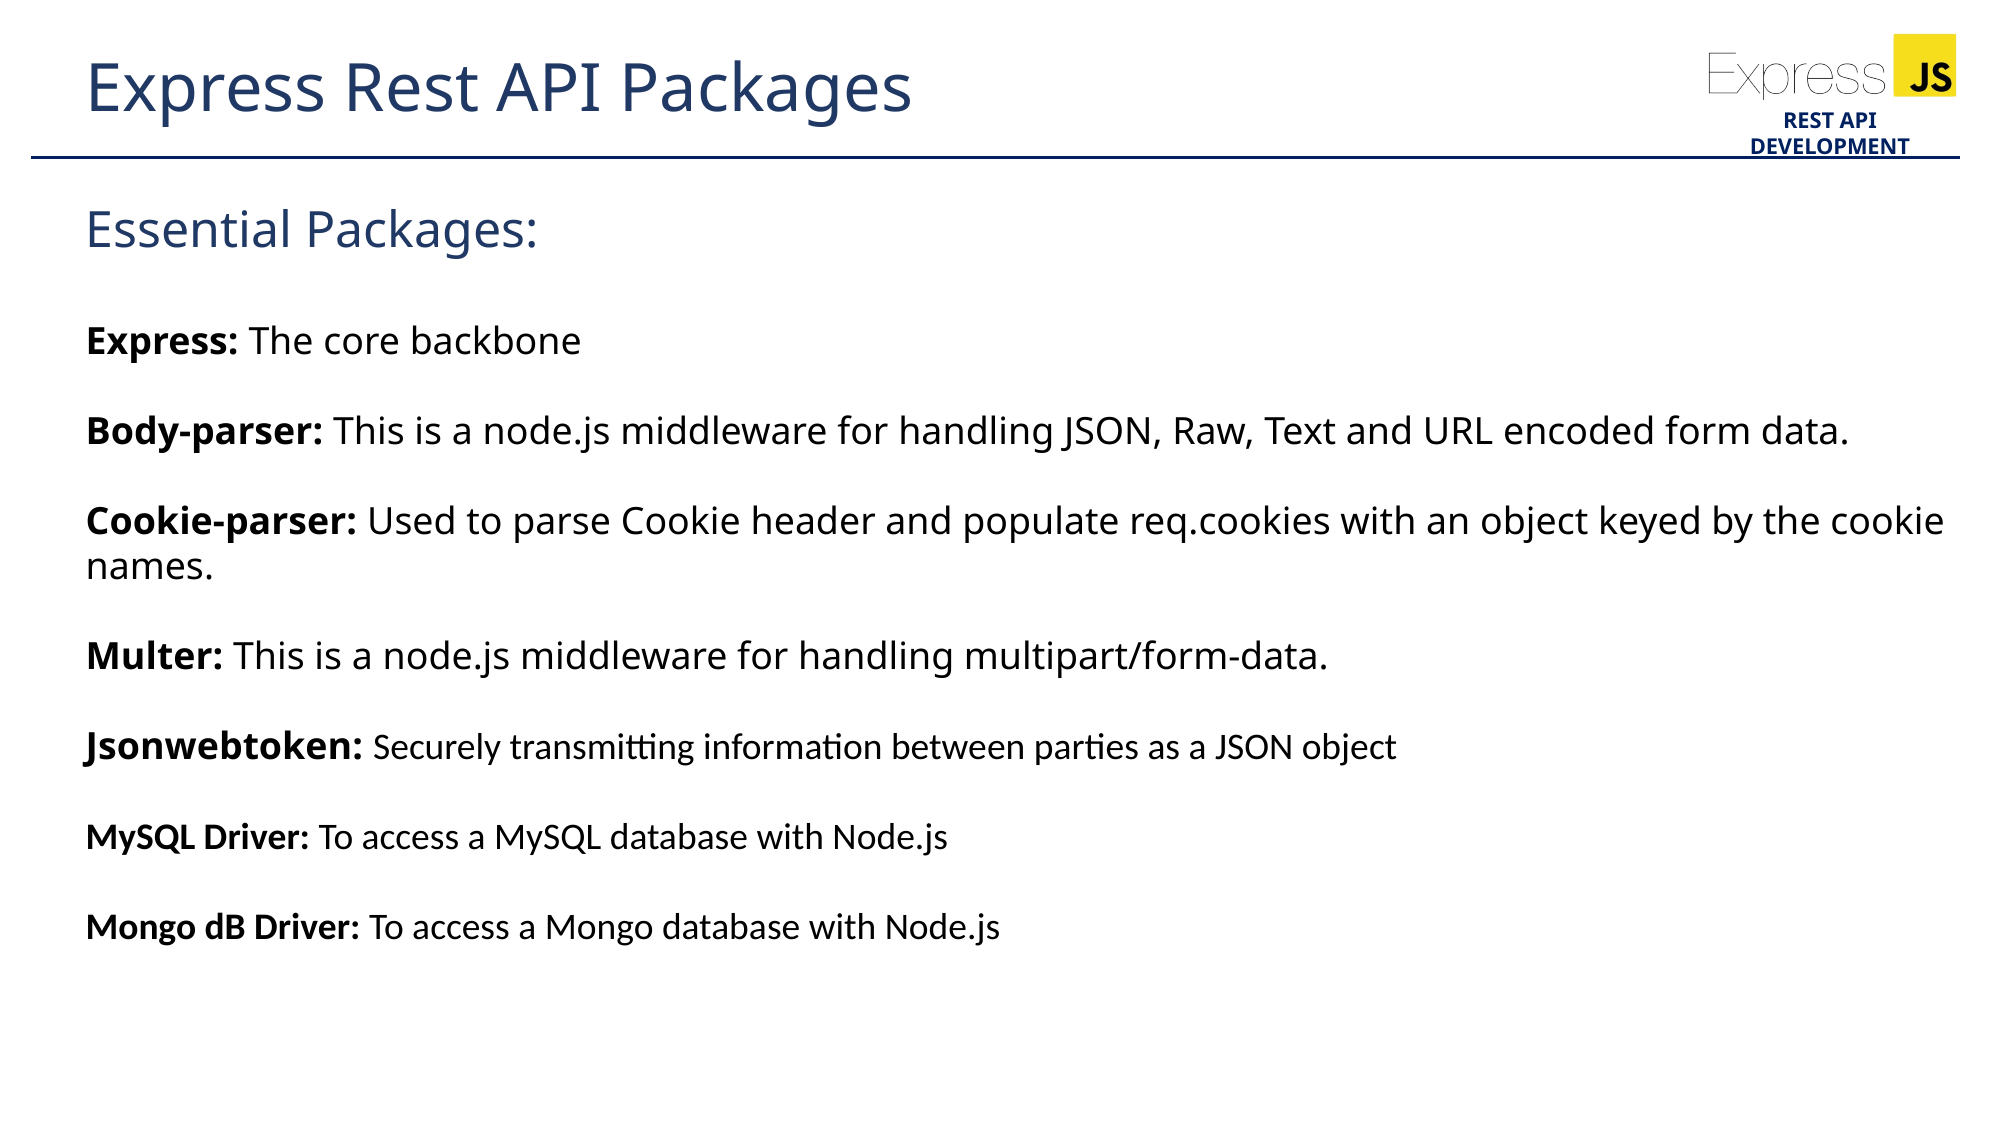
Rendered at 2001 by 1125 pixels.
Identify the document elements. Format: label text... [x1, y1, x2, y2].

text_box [1686, 29, 1974, 141]
text_box Express Rest API Packages [70, 37, 1229, 132]
text_box Essential Packages: Express: The core backbone Body-parser: This is a node.js middleware for handling JSON, Raw, Text and URL encoded form data. Cookie-parser: Used to parse Cookie header and populate req.cookies with an object keyed by the cookie names. Multer: This is a node.js middleware for handling multipart/form-data. Jsonwebtoken: Securely transmitting information between parties as a JSON object MySQL Driver: To access a MySQL database with Node.js Mongo dB Driver: To access a Mongo database with Node.js [70, 190, 2000, 1000]
